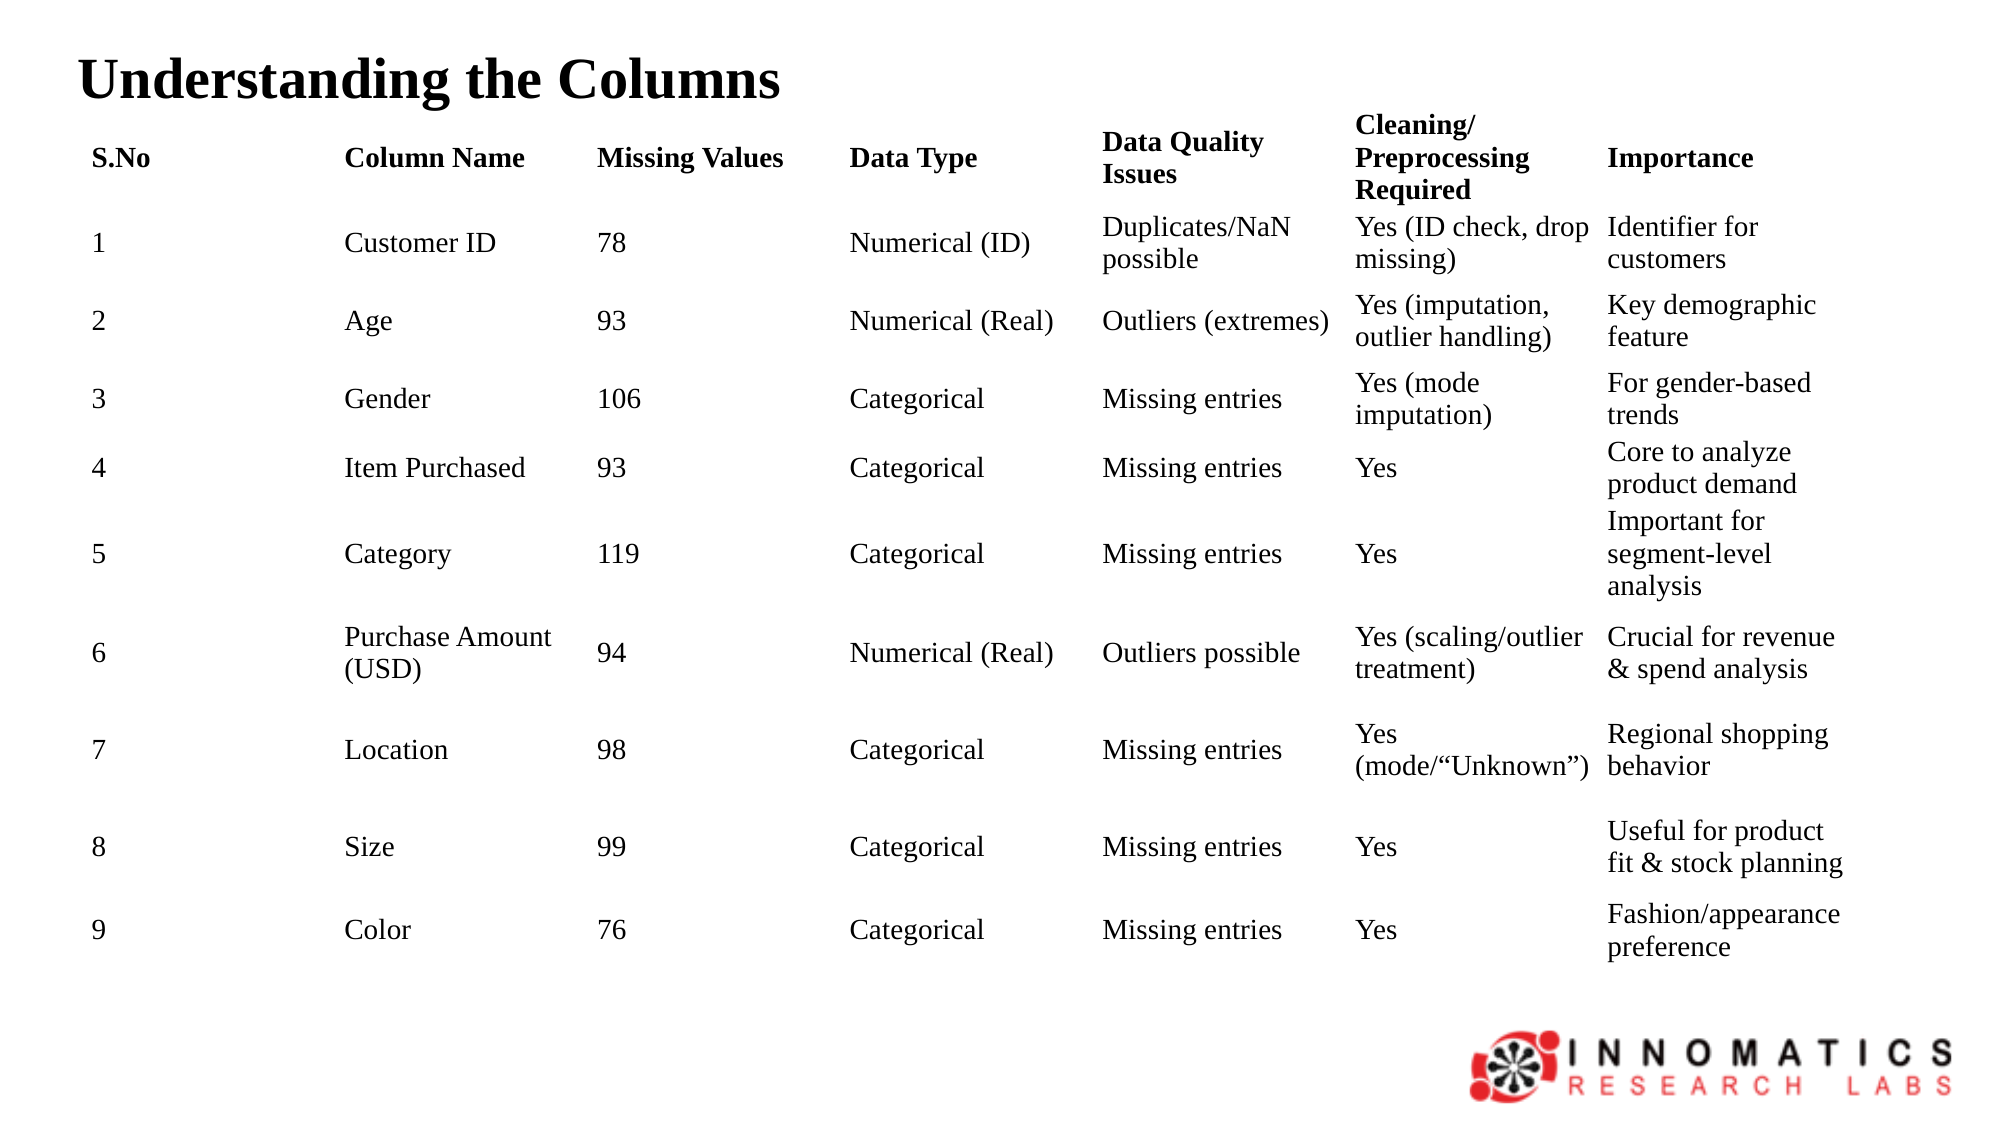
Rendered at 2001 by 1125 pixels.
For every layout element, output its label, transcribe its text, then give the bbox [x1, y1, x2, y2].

table_header Missing Values [592, 118, 845, 208]
table_cell Missing entries [1098, 502, 1350, 604]
table_cell 5 [87, 502, 340, 604]
table_cell 7 [87, 701, 340, 798]
table_cell Missing entries [1098, 798, 1350, 896]
table_cell Size [340, 798, 592, 896]
table_cell Missing entries [1098, 364, 1350, 433]
table_header Importance [1603, 106, 1855, 208]
table_cell Missing entries [1098, 701, 1350, 798]
table_cell Location [340, 701, 592, 798]
table_cell 9 [87, 896, 340, 965]
table_cell 99 [592, 798, 845, 896]
table_cell Yes (mode/“Unknown”) [1350, 701, 1603, 798]
table_cell 94 [592, 604, 845, 701]
table_cell Crucial for revenue & spend analysis [1603, 604, 1855, 701]
table_header Column Name [340, 118, 592, 208]
table_cell Missing entries [1098, 896, 1350, 965]
table_cell Gender [340, 364, 592, 433]
text_box Understanding the Columns [62, 33, 1077, 118]
table_cell Fashion/appearance preference [1603, 896, 1855, 965]
table_cell Yes [1350, 433, 1603, 502]
table_cell Categorical [845, 896, 1098, 965]
table_cell 106 [592, 364, 845, 433]
table_cell 93 [592, 277, 845, 364]
picture [1445, 1014, 1975, 1125]
table_cell 119 [592, 502, 845, 604]
table_cell Duplicates/NaN possible [1098, 208, 1350, 277]
table_cell Yes (scaling/outlier treatment) [1350, 604, 1603, 701]
table_cell 2 [87, 277, 340, 364]
table_header Data Quality Issues [1098, 106, 1350, 208]
table_cell Categorical [845, 798, 1098, 896]
table_header S.No [87, 118, 340, 208]
table_cell For gender-based trends [1603, 364, 1855, 433]
table_cell 93 [592, 433, 845, 502]
table_cell Key demographic feature [1603, 277, 1855, 364]
table_cell Outliers possible [1098, 604, 1350, 701]
table_cell 4 [87, 433, 340, 502]
table_cell Item Purchased [340, 433, 592, 502]
table_cell Numerical (Real) [845, 277, 1098, 364]
table_cell 98 [592, 701, 845, 798]
table_cell 6 [87, 604, 340, 701]
table_header Data Type [845, 106, 1098, 208]
table_cell 3 [87, 364, 340, 433]
table_cell Categorical [845, 433, 1098, 502]
table_cell Numerical (Real) [845, 604, 1098, 701]
table_cell Categorical [845, 502, 1098, 604]
table_cell Categorical [845, 701, 1098, 798]
table_cell Yes (ID check, drop missing) [1350, 208, 1603, 277]
table_cell Useful for product fit & stock planning [1603, 798, 1855, 896]
table_cell 76 [592, 896, 845, 965]
table_cell Category [340, 502, 592, 604]
table_cell Color [340, 896, 592, 965]
table_cell Yes [1350, 502, 1603, 604]
table_cell 1 [87, 208, 340, 277]
table_cell Missing entries [1098, 433, 1350, 502]
table_cell Outliers (extremes) [1098, 277, 1350, 364]
table_cell Yes [1350, 896, 1603, 965]
table_cell Age [340, 277, 592, 364]
table_cell Yes (mode imputation) [1350, 364, 1603, 433]
table_cell Purchase Amount (USD) [340, 604, 592, 701]
table_cell Numerical (ID) [845, 208, 1098, 277]
table_cell Customer ID [340, 208, 592, 277]
table_cell Yes [1350, 798, 1603, 896]
table_cell 8 [87, 798, 340, 896]
table_cell 78 [592, 208, 845, 277]
table_cell Yes (imputation, outlier handling) [1350, 277, 1603, 364]
table_cell Regional shopping behavior [1603, 701, 1855, 798]
table_header Cleaning/Preprocessing Required [1350, 106, 1603, 208]
table_cell Categorical [845, 364, 1098, 433]
table_cell Identifier for customers [1603, 208, 1855, 277]
table_cell Important for segment-level analysis [1603, 502, 1855, 604]
table_cell Core to analyze product demand [1603, 433, 1855, 502]
